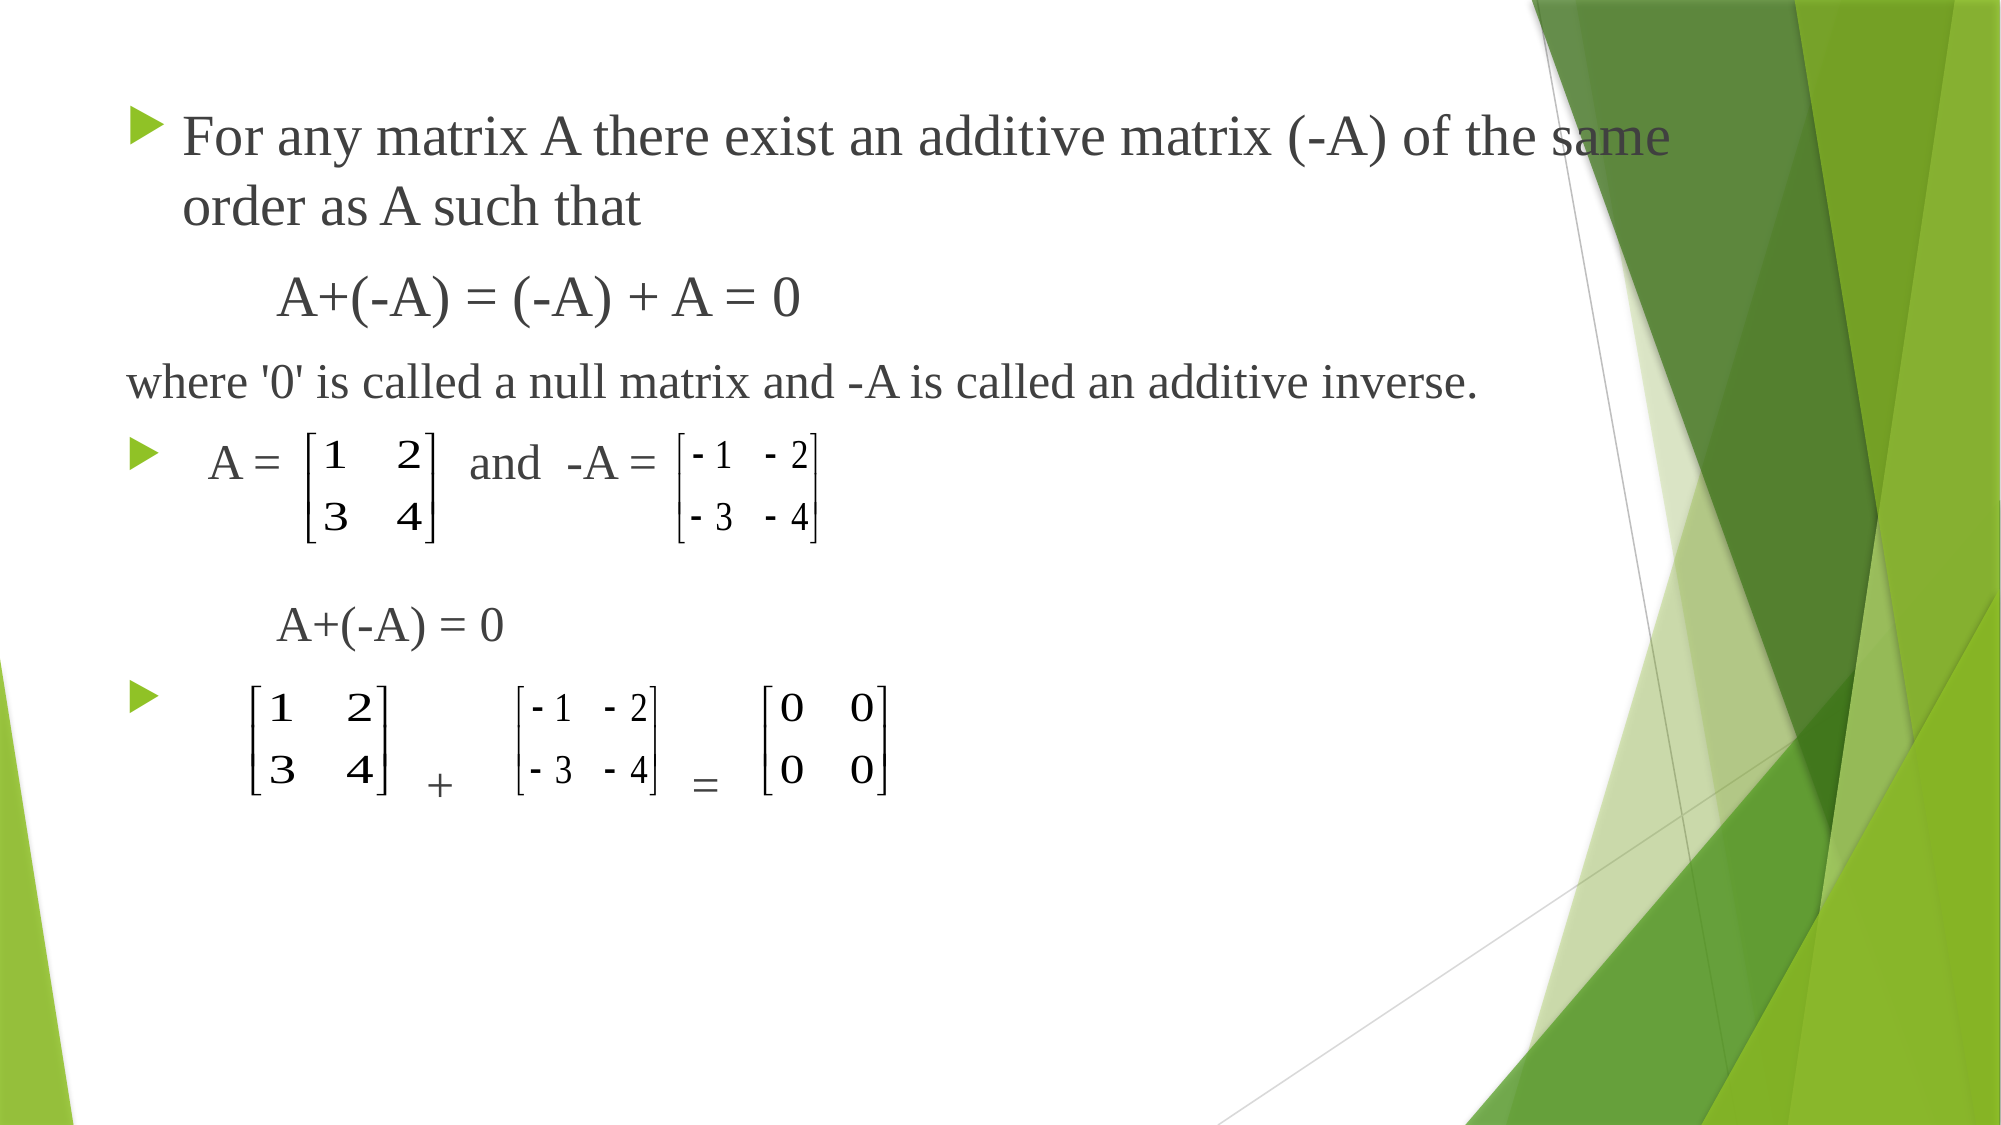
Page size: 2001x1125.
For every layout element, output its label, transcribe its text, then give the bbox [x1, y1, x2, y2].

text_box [508, 679, 671, 804]
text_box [669, 426, 832, 551]
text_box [237, 679, 410, 804]
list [294, 426, 457, 551]
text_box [751, 679, 906, 804]
list For any matrix A there exist an additive matrix (-A) of the same order as A such that A+(-A) = (-A) + A = 0 where '0' is called a null matrix and -A is called an additive inverse. A = and -A = A+(-A) = 0 + = [111, 89, 1730, 992]
